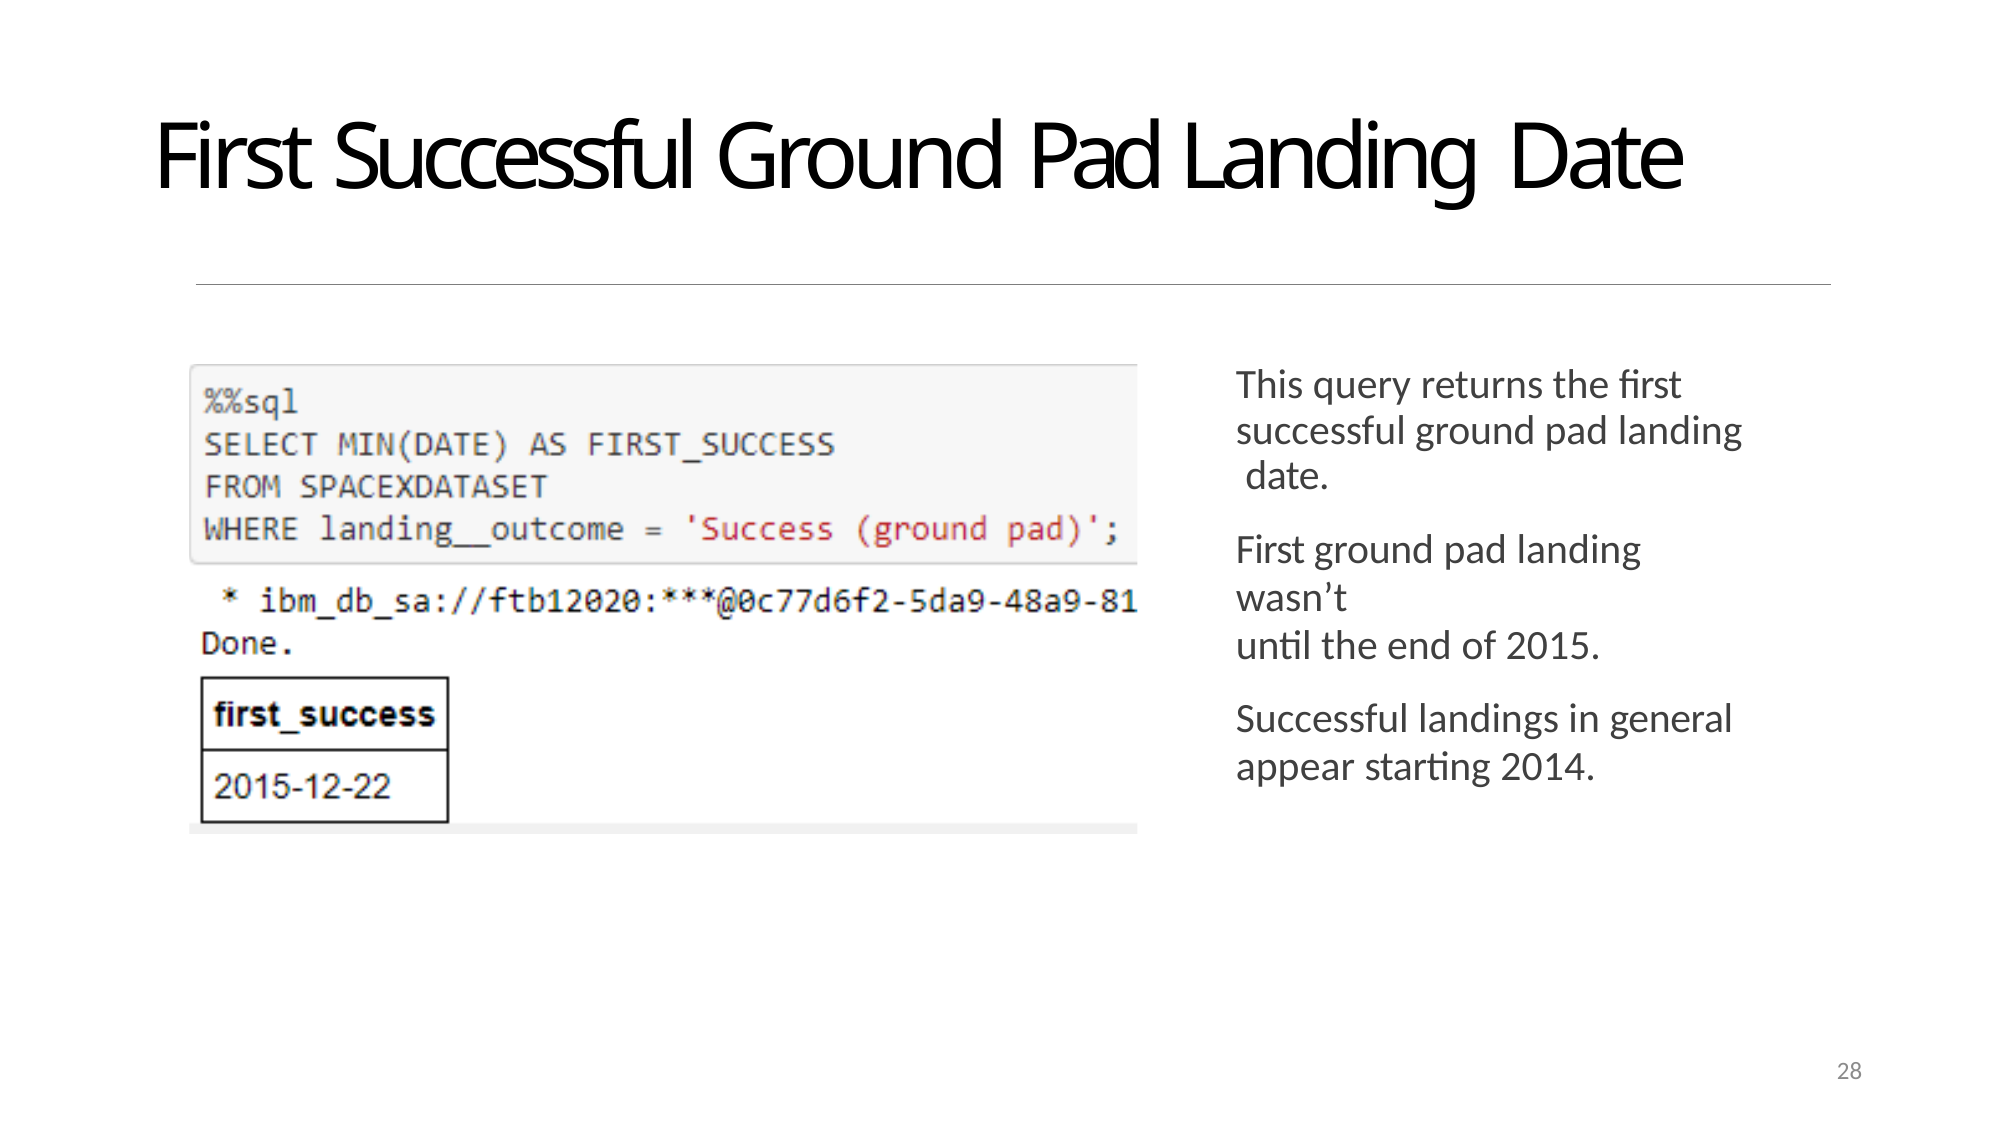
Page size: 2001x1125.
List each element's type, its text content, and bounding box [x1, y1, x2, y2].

text_box [189, 364, 1138, 834]
text_box This query returns the first successful ground pad landing date. First ground pad landing wasn’t until the end of 2015. Successful landings in general appear starting 2014. [1233, 356, 1766, 789]
title First Successful Ground Pad Landing Date [150, 56, 1735, 247]
slide_number 28 [1412, 746, 1863, 1125]
